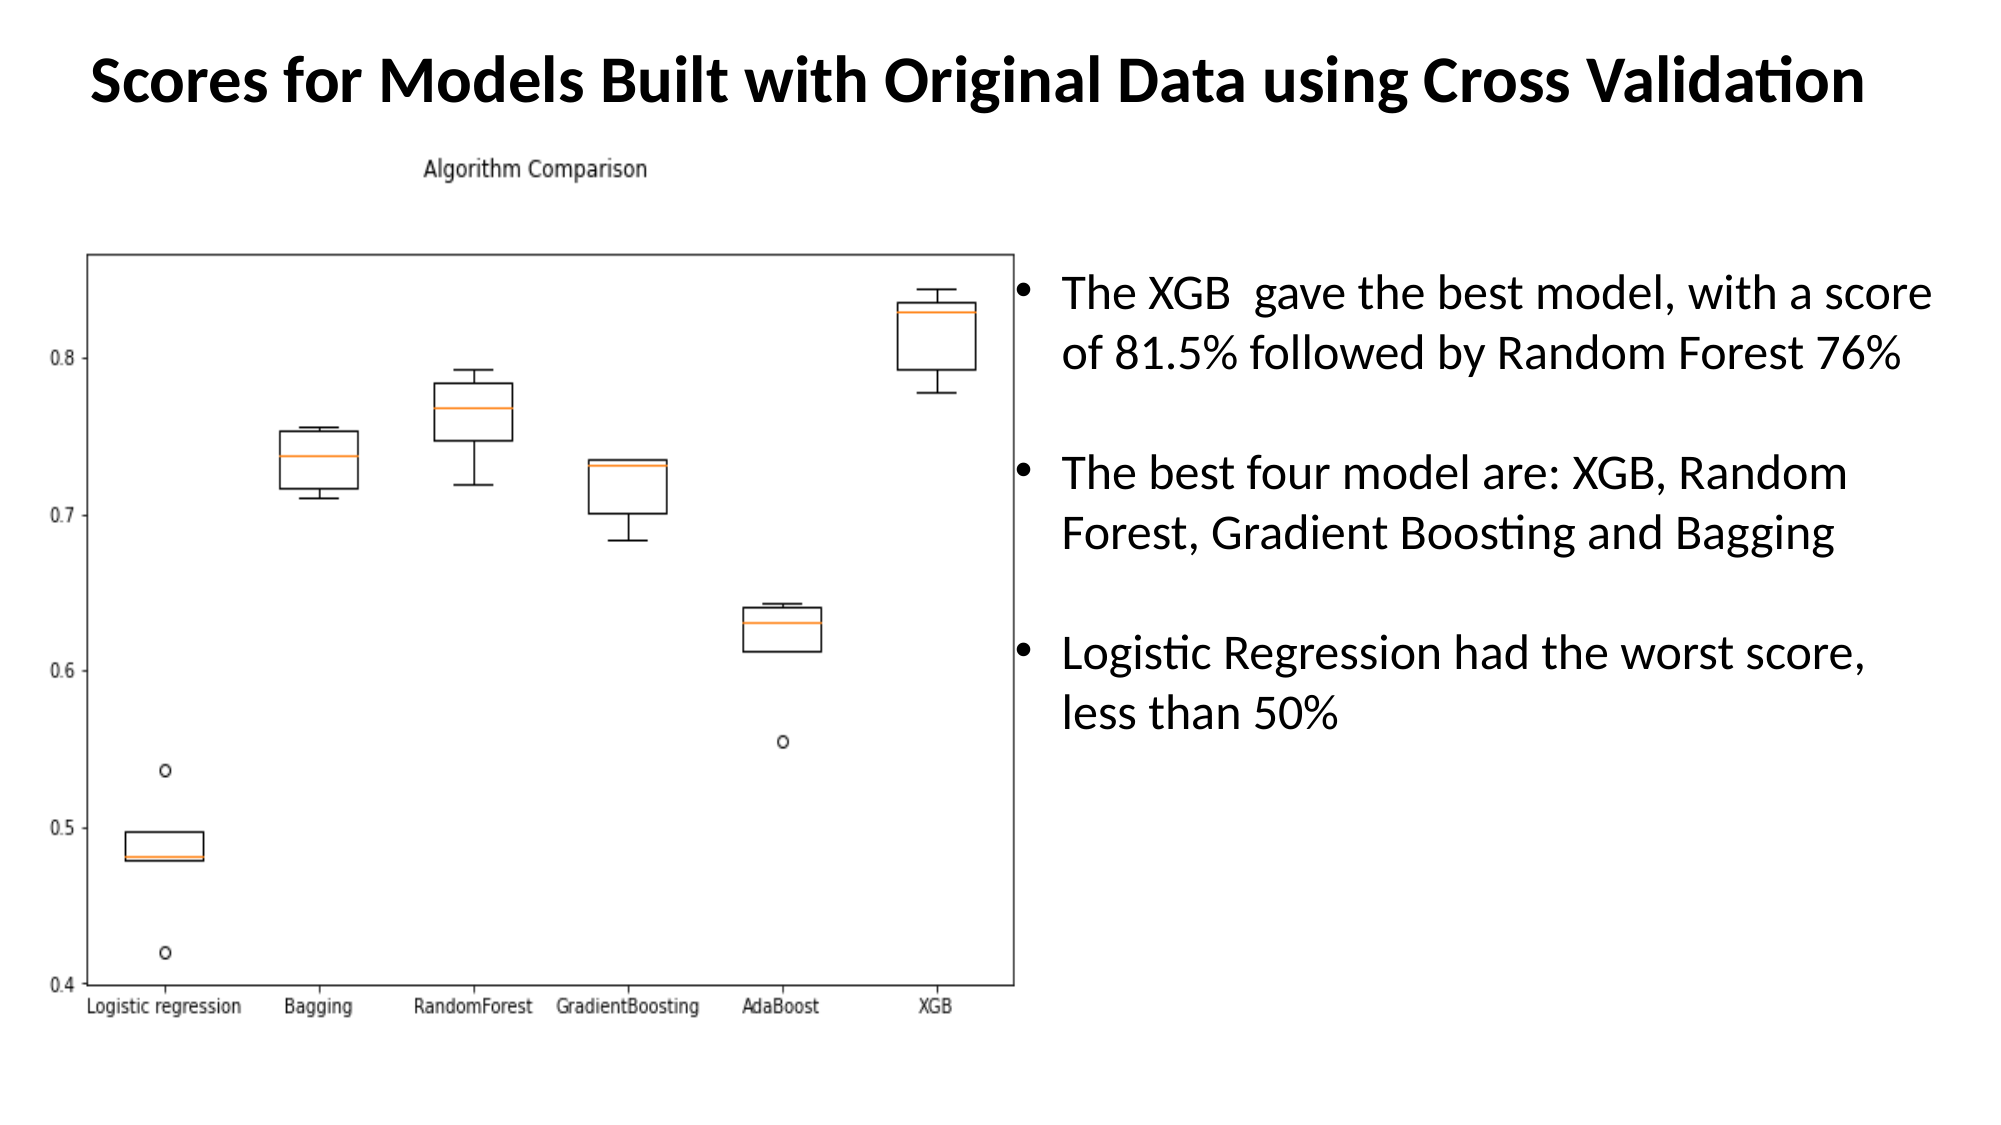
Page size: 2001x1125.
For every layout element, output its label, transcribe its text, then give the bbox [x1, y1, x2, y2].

picture [37, 145, 1025, 1031]
title Scores for Models Built with Original Data using Cross Validation [75, 0, 1925, 162]
text_box The XGB gave the best model, with a score of 81.5% followed by Random Forest 76% The best four model are: XGB, Random Forest, Gradient Boosting and Bagging Logistic Regression had the worst score, less than 50% [1025, 251, 1949, 807]
